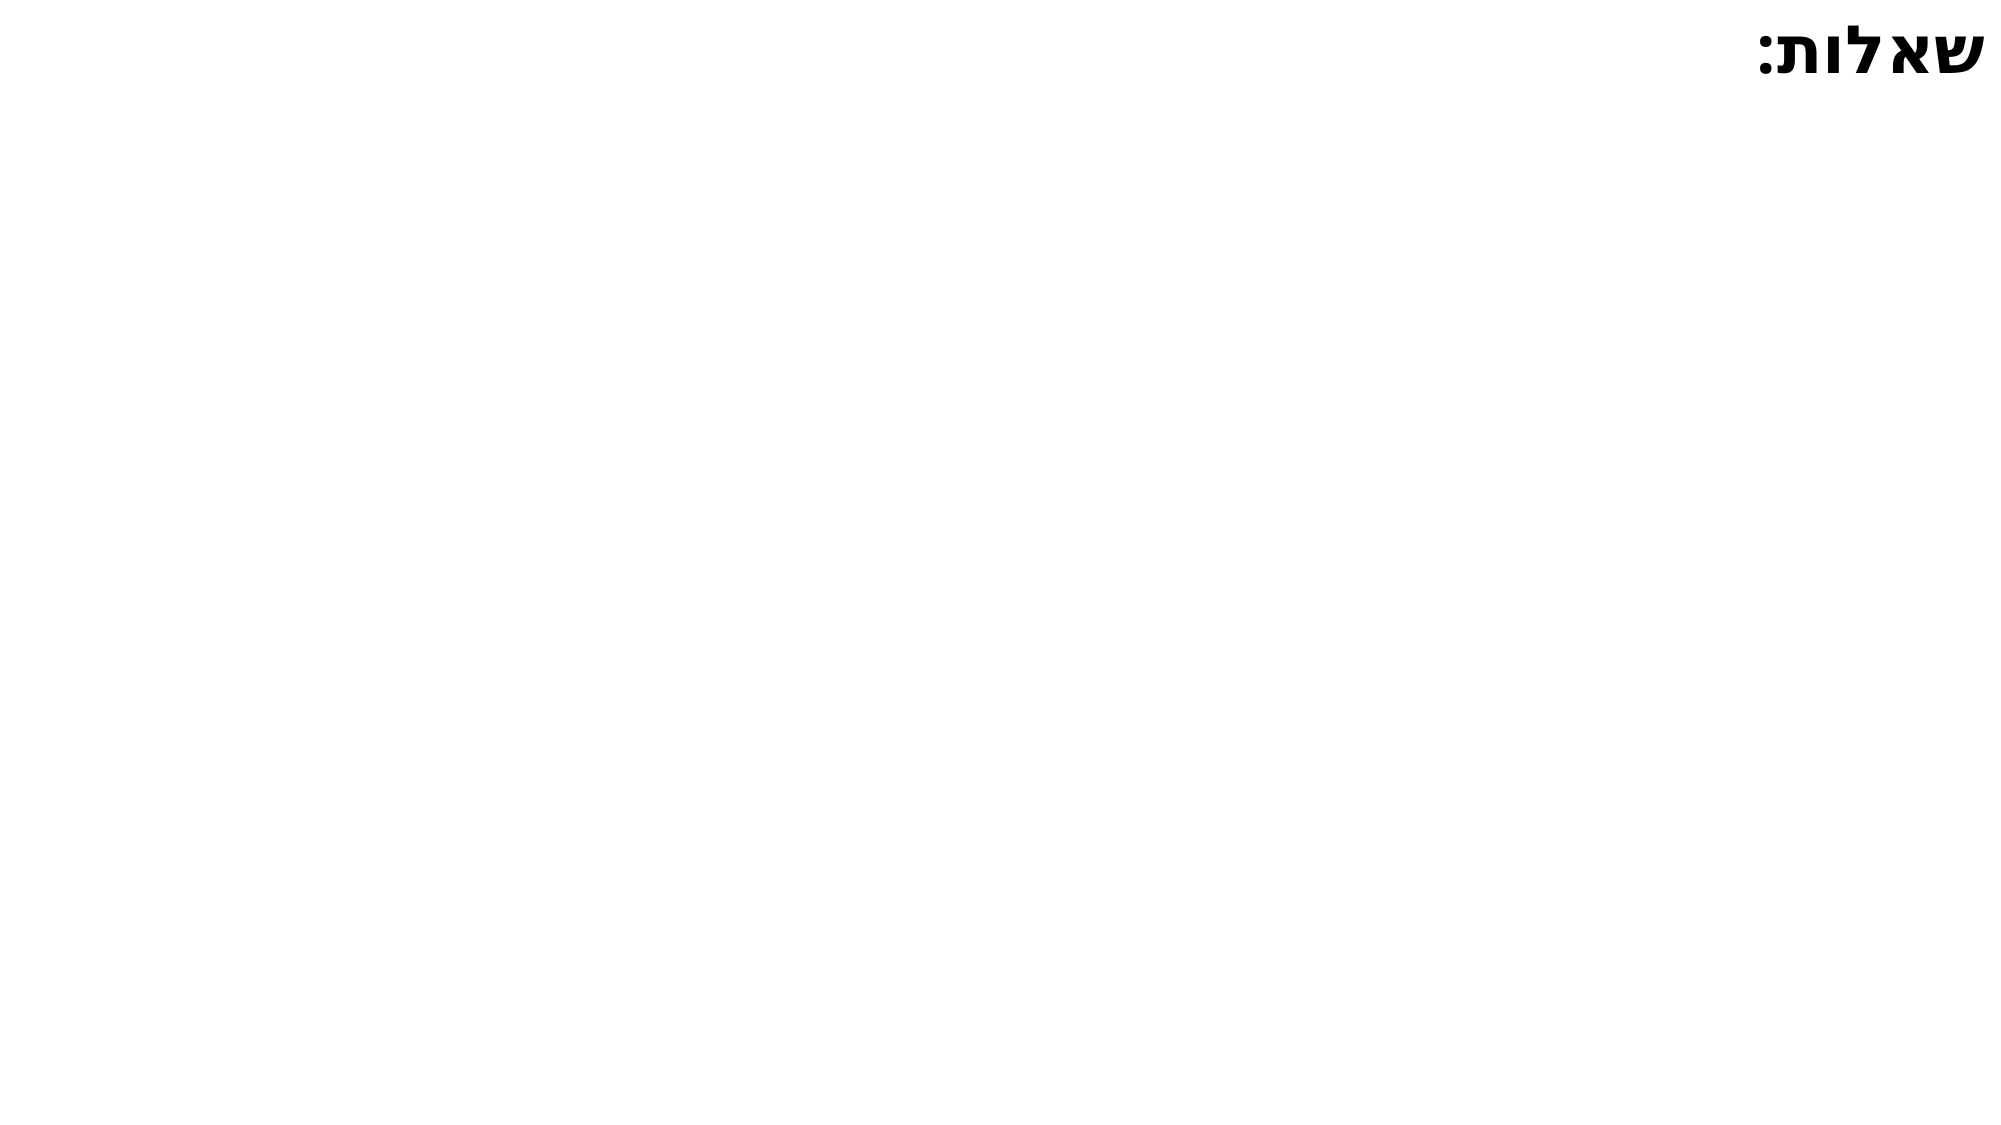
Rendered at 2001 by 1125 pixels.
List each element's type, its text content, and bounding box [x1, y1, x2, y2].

text_box שאלות: [0, 0, 2000, 175]
